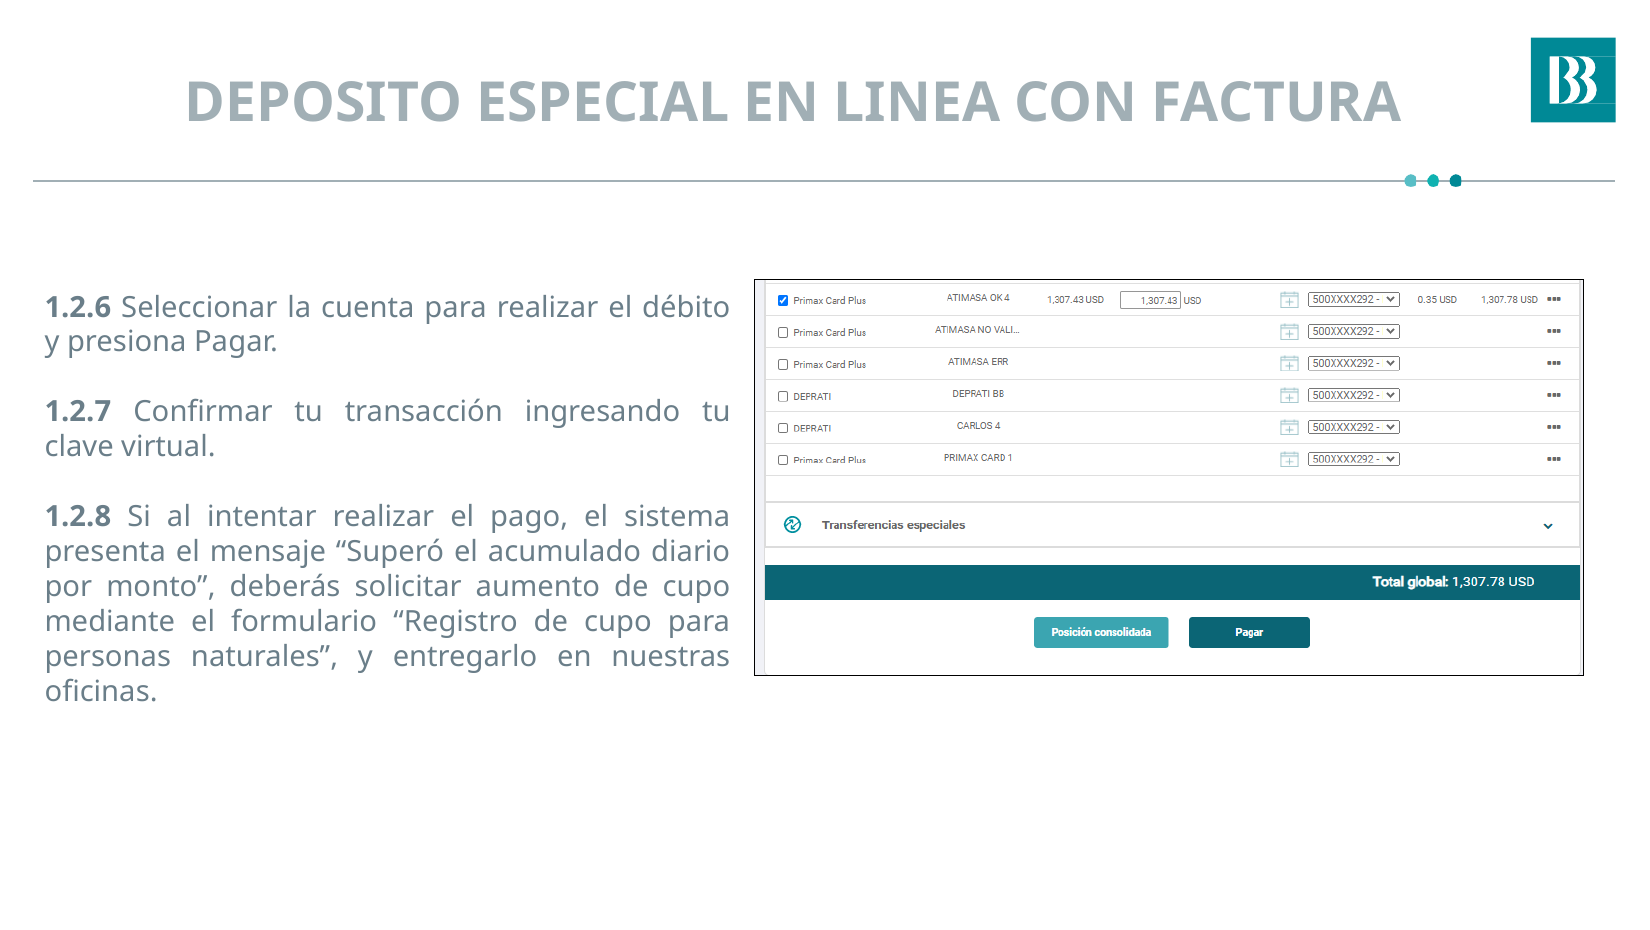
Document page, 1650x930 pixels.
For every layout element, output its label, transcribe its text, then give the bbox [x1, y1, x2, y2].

title DEPOSITO ESPECIAL EN LINEA CON FACTURA [165, 64, 1486, 222]
picture [753, 279, 1584, 676]
text_box 1.2.6 Seleccionar la cuenta para realizar el débito y presiona Pagar. 1.2.7 Confirmar tu transacción ingresando tu clave virtual. 1.2.8 Si al intentar realizar el pago, el sistema presenta el mensaje “Superó el acumulado diario por monto”, deberás solicitar aumento de cupo mediante el formulario “Registro de cupo para personas naturales”, y entregarlo en nuestras oficinas. [37, 252, 733, 778]
